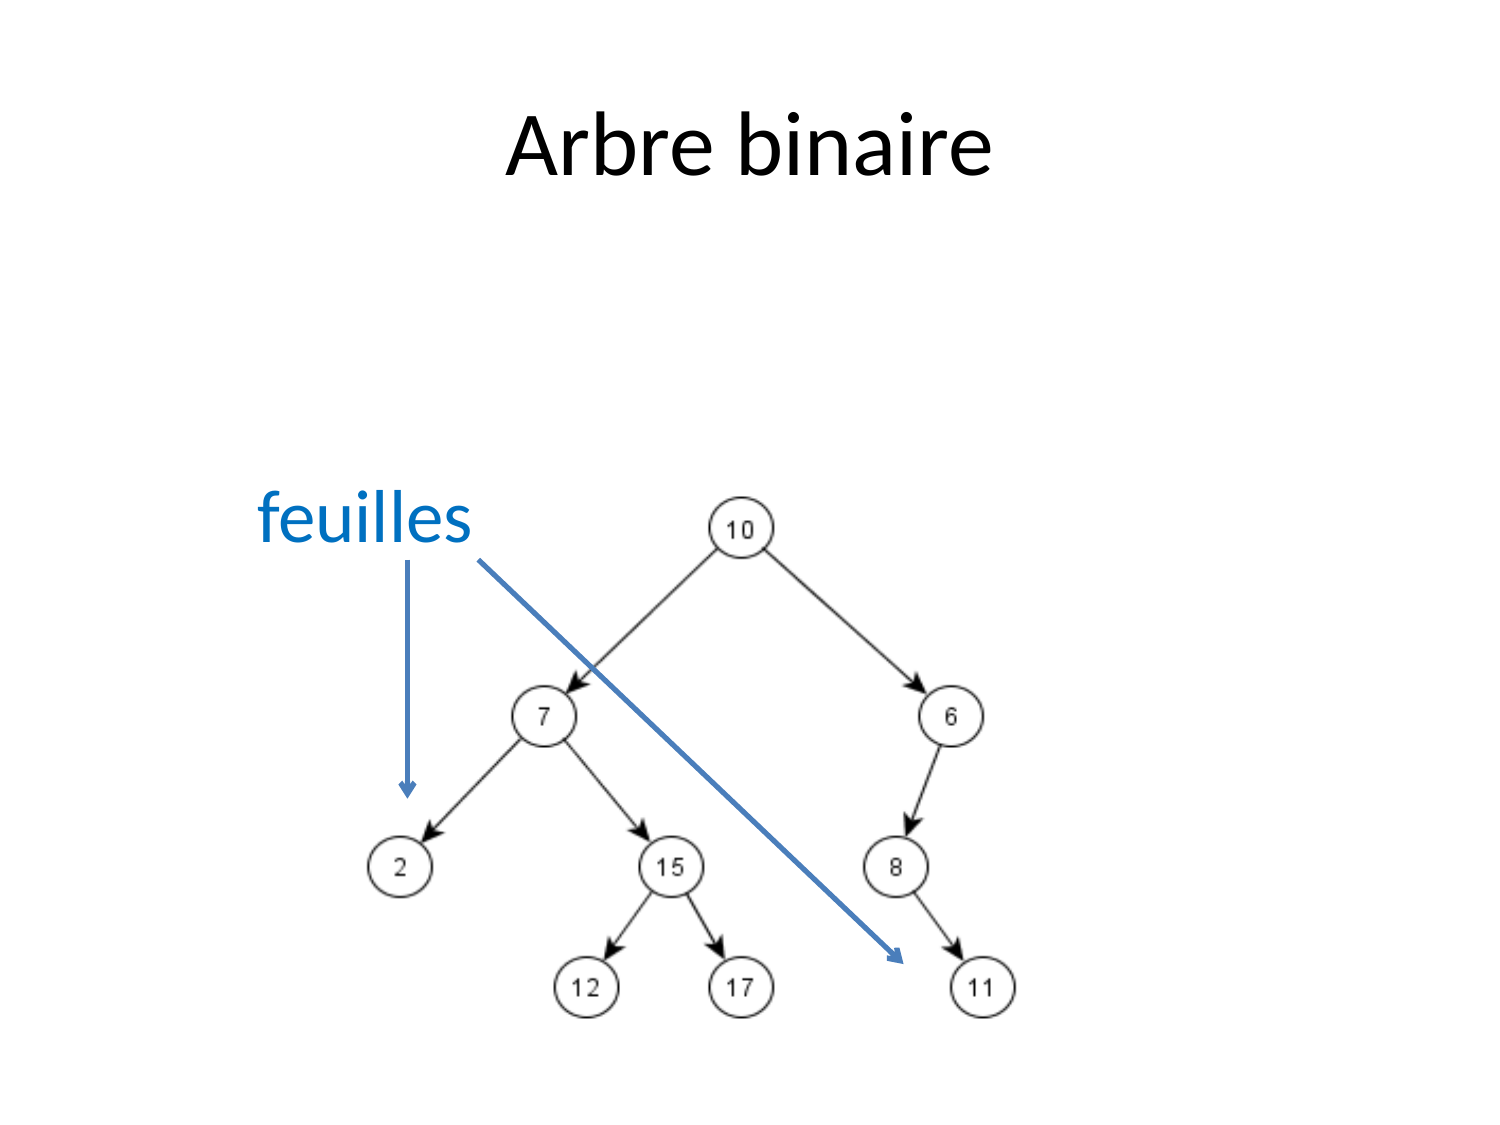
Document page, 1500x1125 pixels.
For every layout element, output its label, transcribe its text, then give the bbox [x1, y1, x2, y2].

picture [336, 467, 1046, 1048]
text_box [478, 559, 904, 965]
title Arbre binaire [75, 45, 1425, 233]
text_box feuilles [242, 459, 516, 560]
